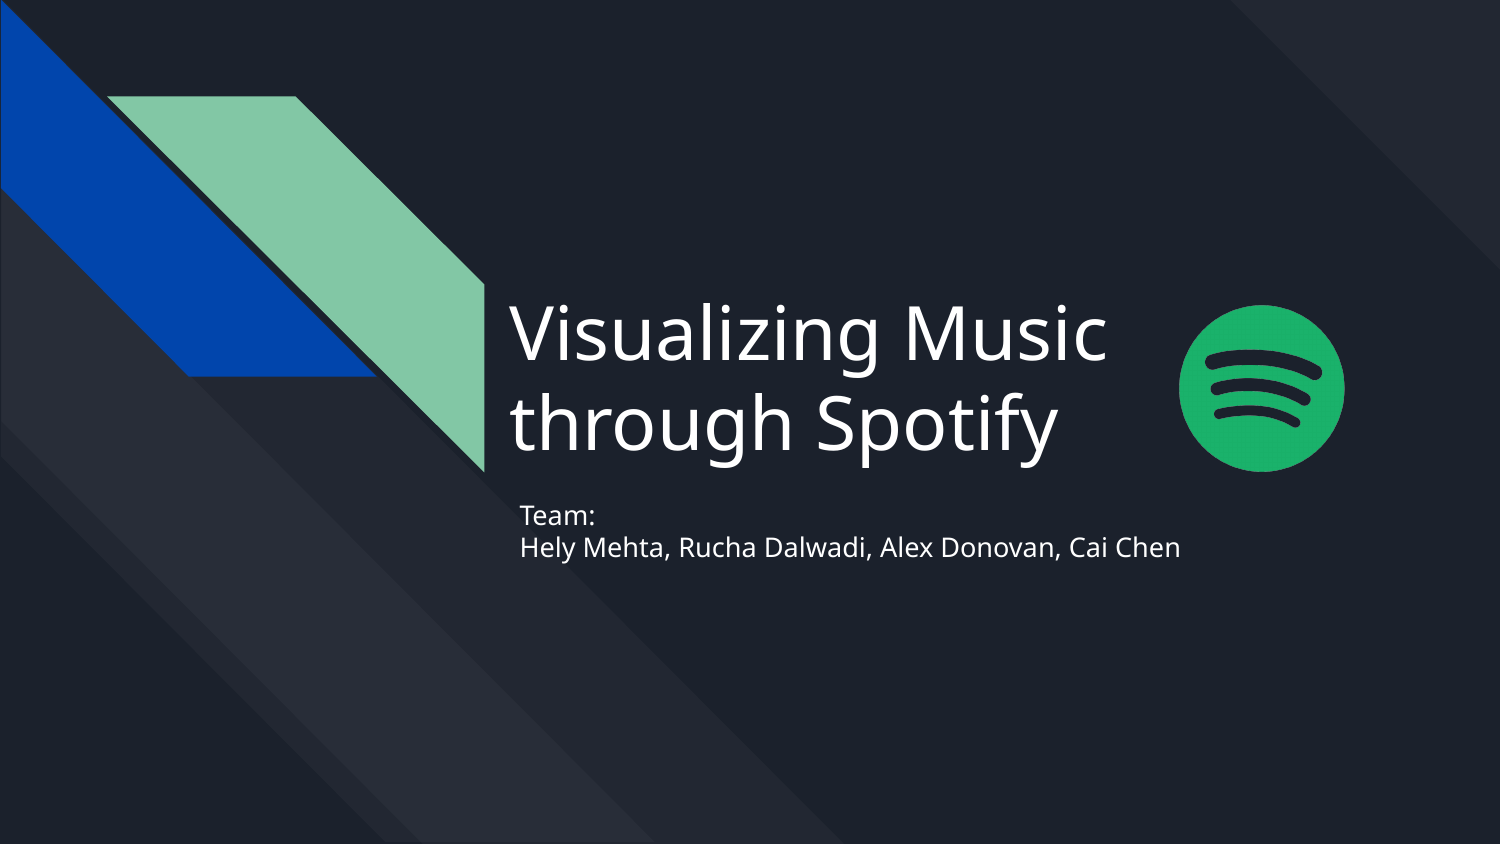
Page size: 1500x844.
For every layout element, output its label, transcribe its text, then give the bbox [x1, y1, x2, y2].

subtitle Team: Hely Mehta, Rucha Dalwadi, Alex Donovan, Cai Chen [504, 483, 1265, 651]
picture [1175, 304, 1353, 473]
title Visualizing Music through Spotify [494, 270, 1333, 438]
